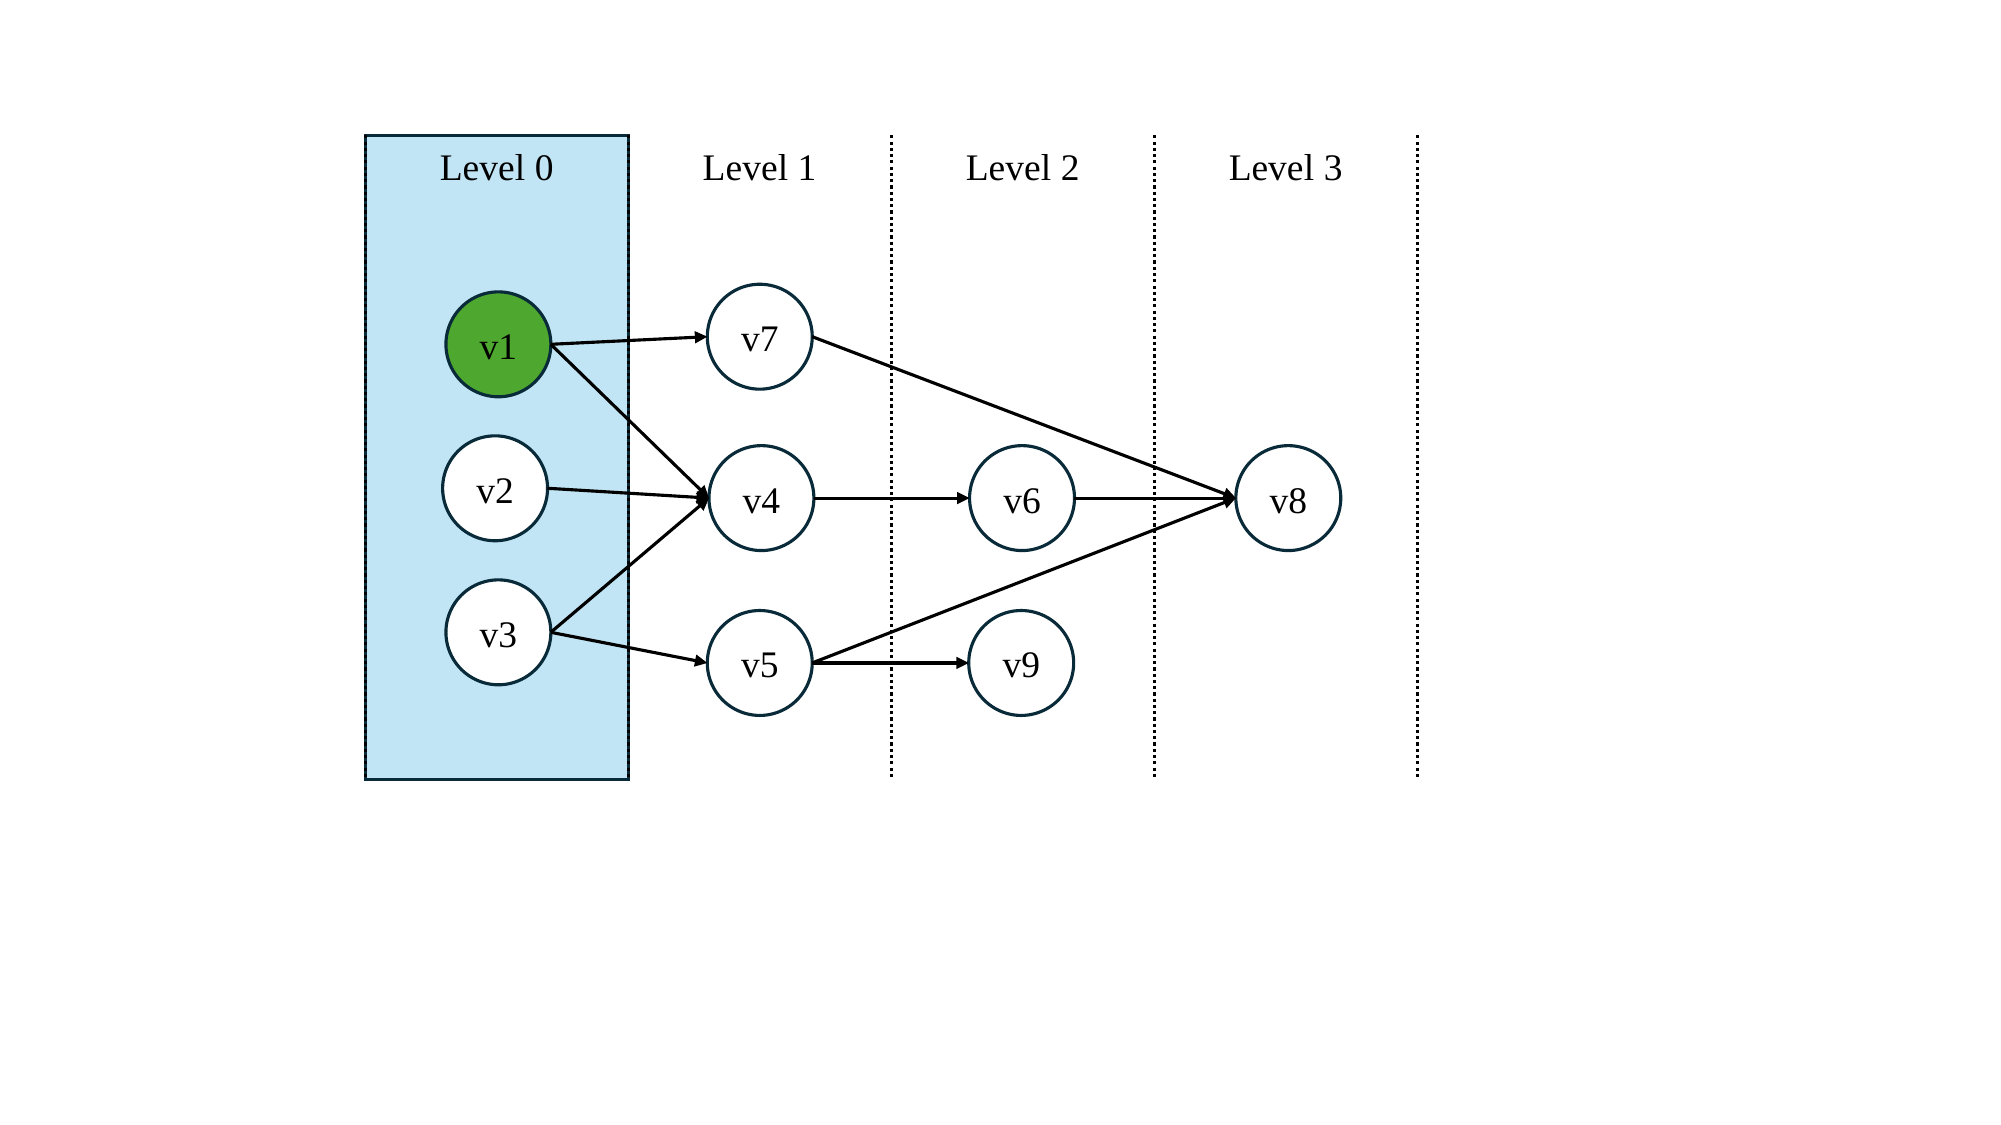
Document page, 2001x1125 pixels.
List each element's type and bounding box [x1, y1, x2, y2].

text_box [364, 134, 1418, 780]
